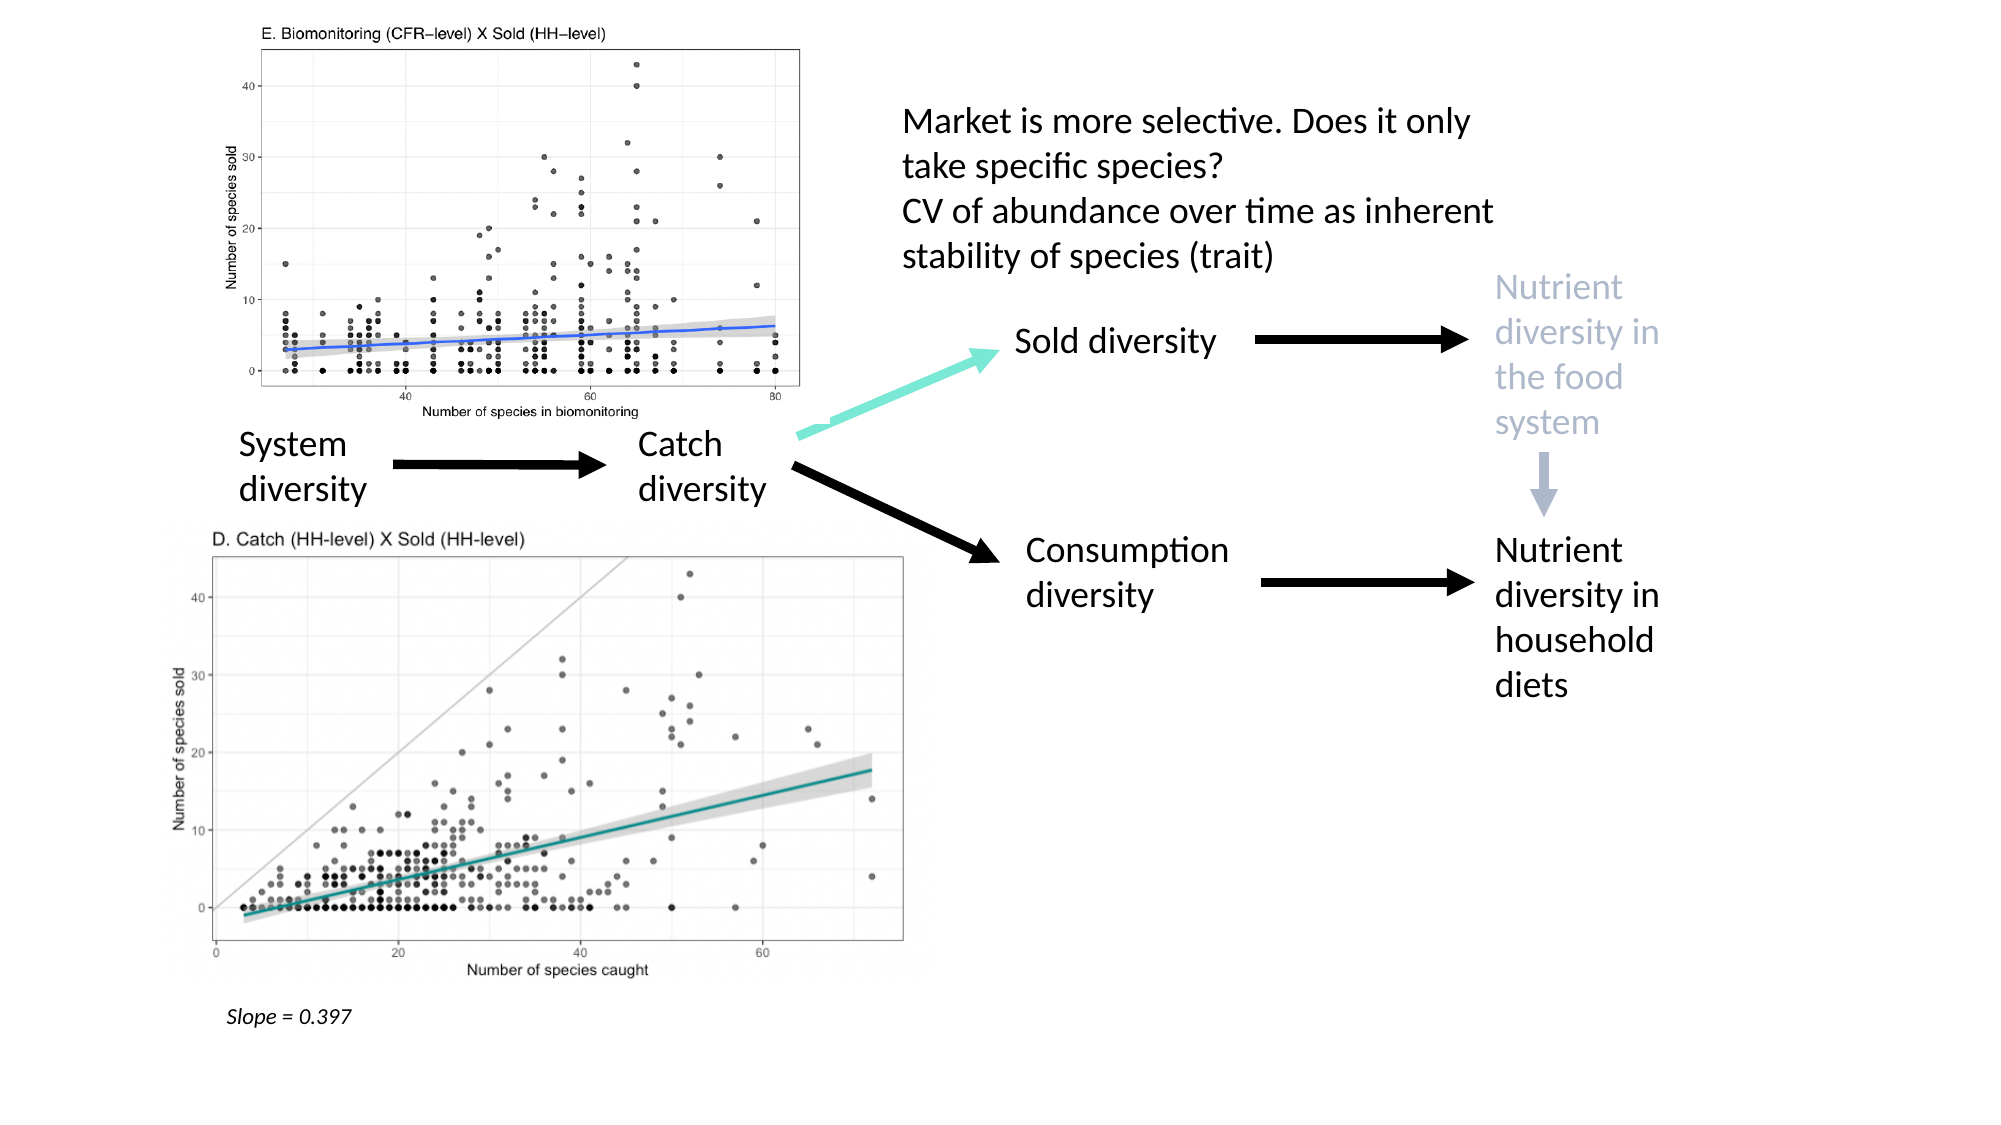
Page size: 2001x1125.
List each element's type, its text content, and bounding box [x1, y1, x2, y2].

text_box Nutrient diversity in the food system [1480, 254, 1725, 450]
picture [212, 19, 830, 424]
text_box System diversity [224, 424, 394, 517]
text_box Consumption diversity [1011, 517, 1256, 622]
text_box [793, 464, 1000, 563]
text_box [797, 349, 1000, 437]
text_box Catch diversity [623, 424, 793, 517]
text_box Nutrient diversity in household diets [1480, 517, 1725, 712]
text_box Sold diversity [999, 308, 1245, 369]
picture [162, 521, 939, 988]
text_box Market is more selective. Does it only take specific species? CV of abundance over time as inherent stability of species (trait) [887, 88, 1518, 283]
text_box Slope = 0.397 [149, 994, 429, 1037]
